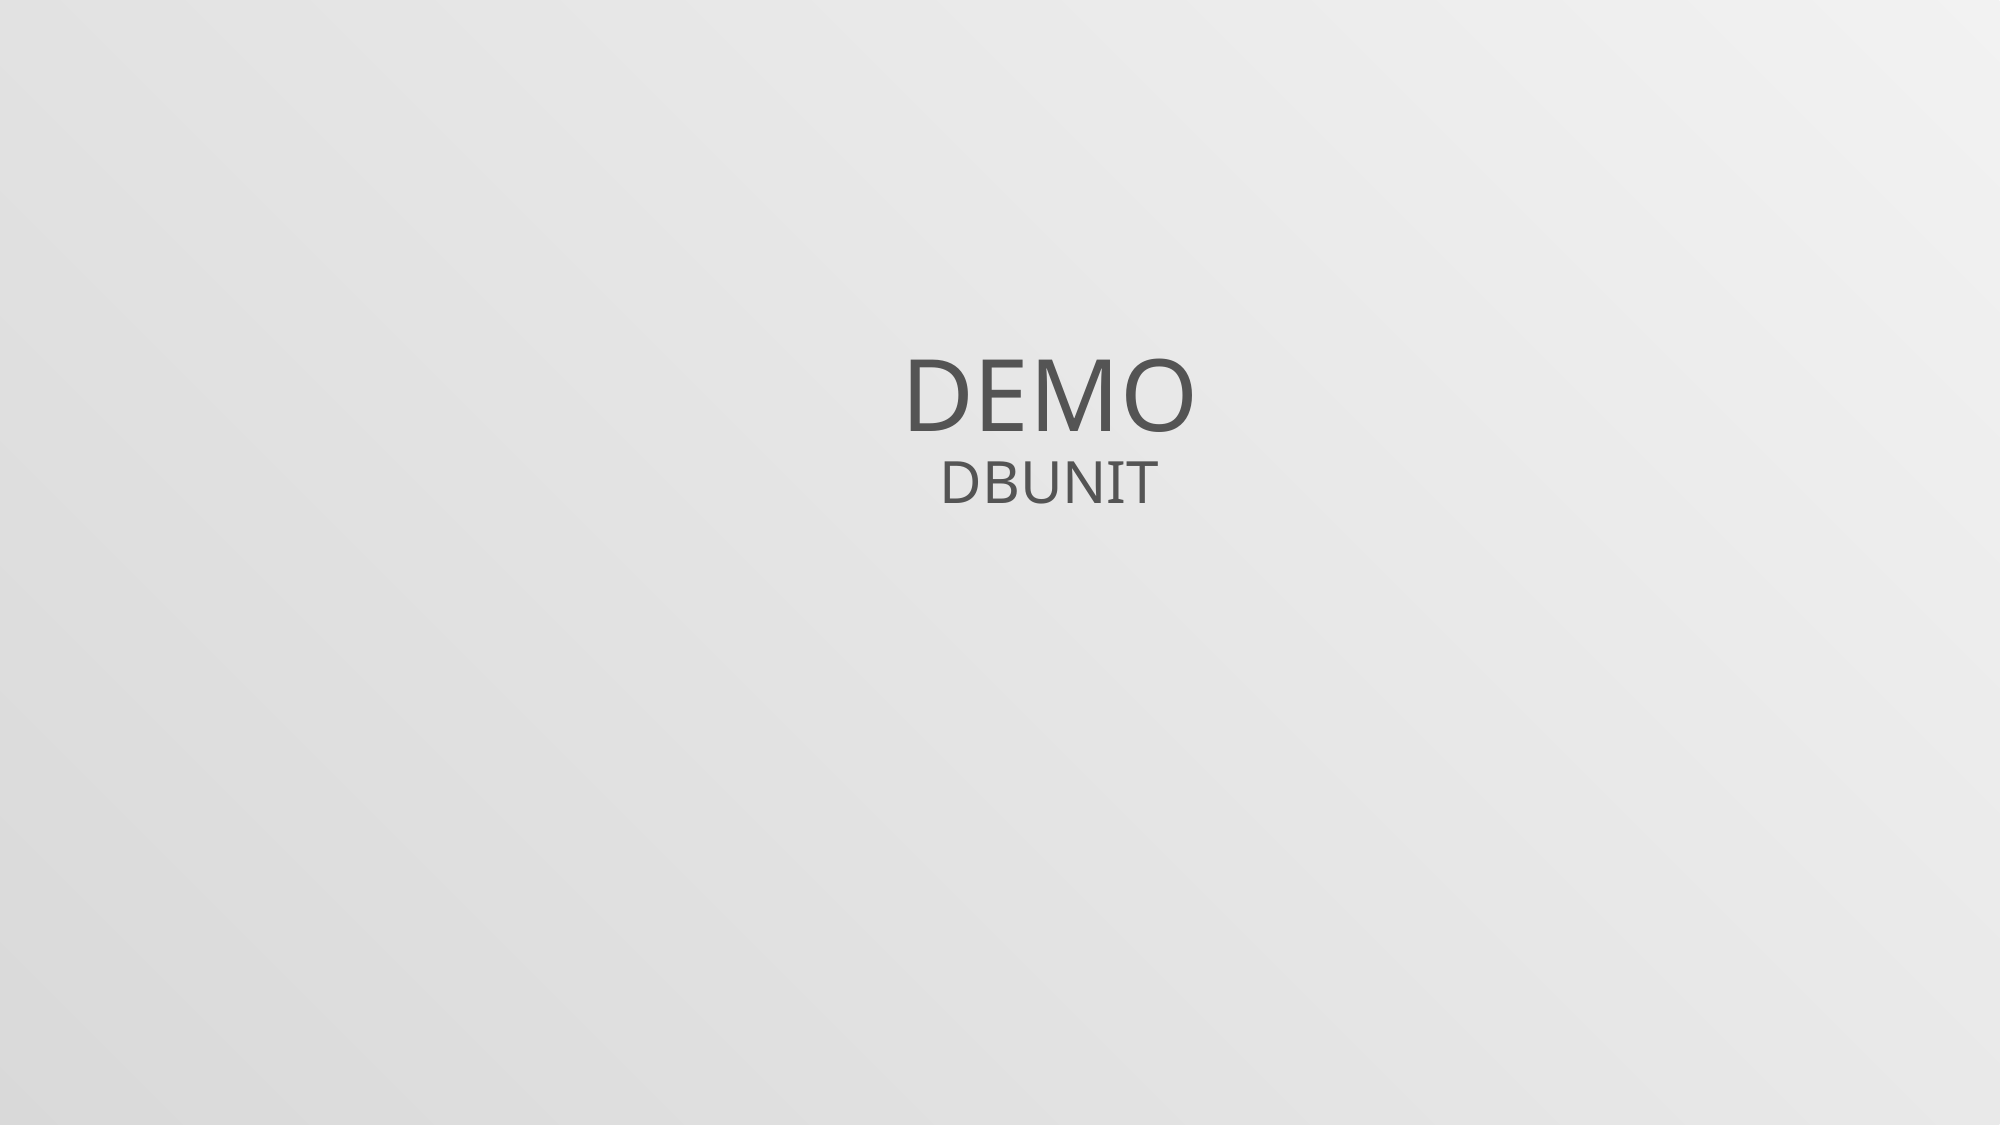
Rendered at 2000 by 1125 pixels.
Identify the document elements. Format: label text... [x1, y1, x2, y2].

list DEMO DBUNIT [262, 337, 1838, 588]
